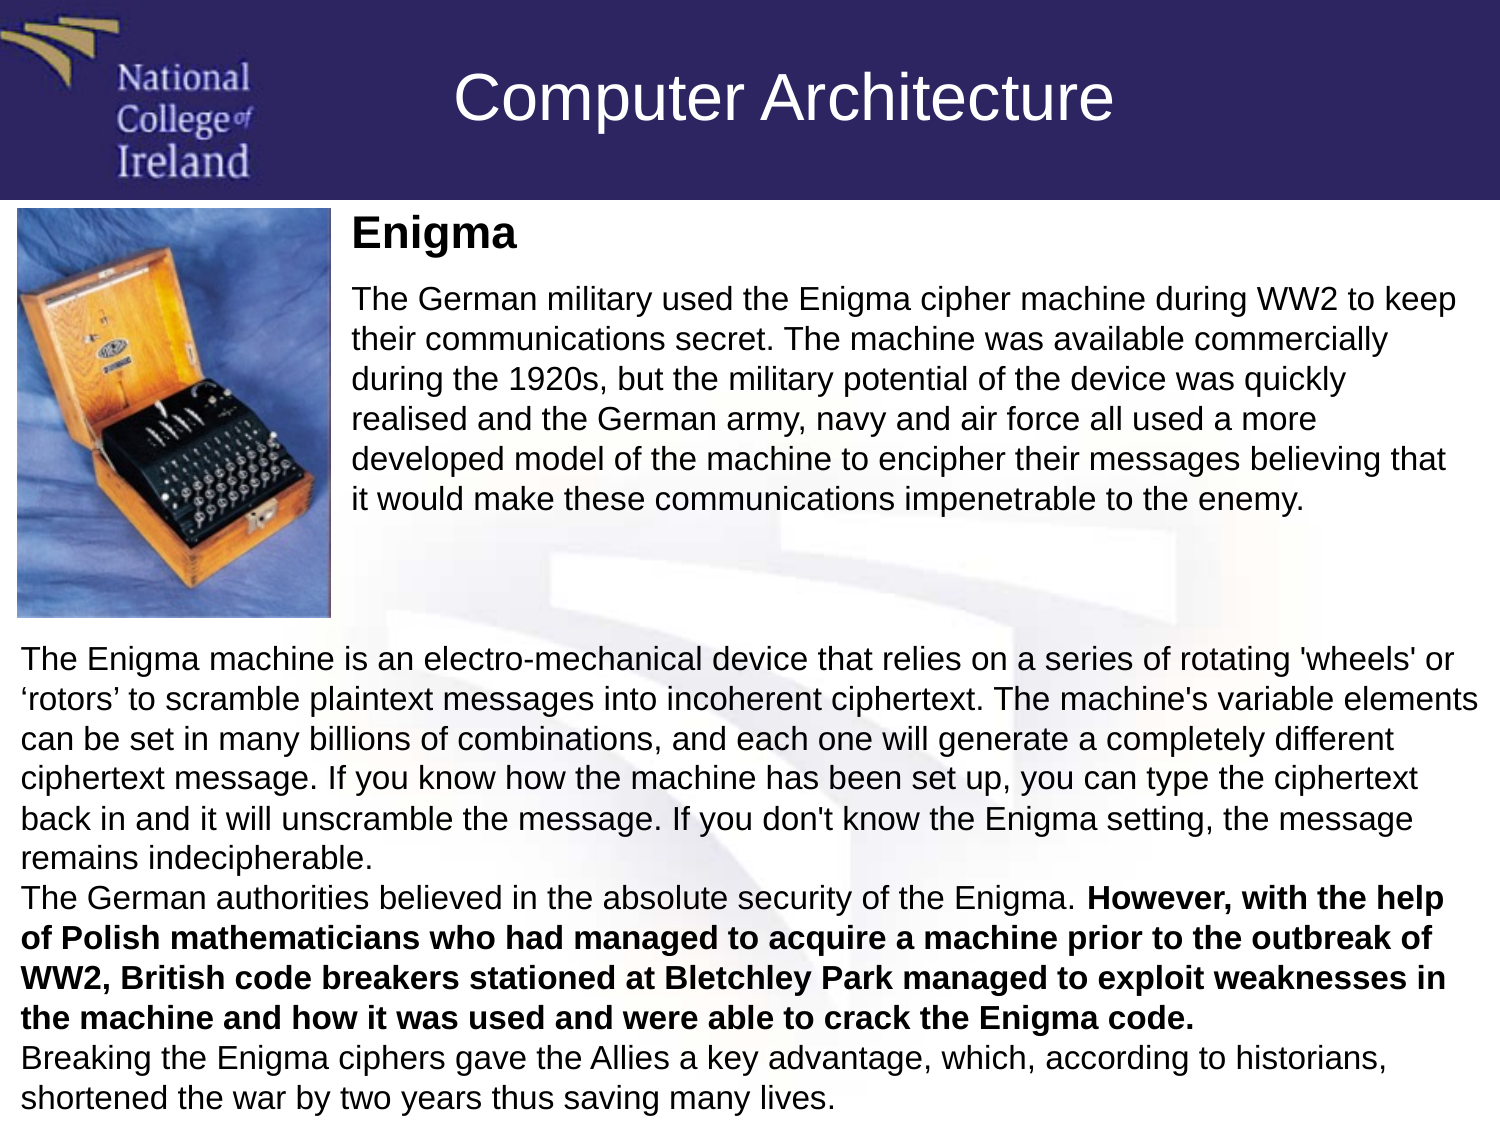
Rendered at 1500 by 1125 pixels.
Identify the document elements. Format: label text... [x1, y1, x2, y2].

text_box The Enigma machine is an electro-mechanical device that relies on a series of rotating 'wheels' or ‘rotors’ to scramble plaintext messages into incoherent ciphertext. The machine's variable elements can be set in many billions of combinations, and each one will generate a completely different ciphertext message. If you know how the machine has been set up, you can type the ciphertext back in and it will unscramble the message. If you don't know the Enigma setting, the message remains indecipherable. The German authorities believed in the absolute security of the Enigma. However, with the help of Polish mathematicians who had managed to acquire a machine prior to the outbreak of WW2, British code breakers stationed at Bletchley Park managed to exploit weaknesses in the machine and how it was used and were able to crack the Enigma code. Breaking the Enigma ciphers gave the Allies a key advantage, which, according to historians, shortened the war by two years thus saving many lives. [5, 629, 1500, 1124]
picture [0, 207, 1350, 1125]
picture [0, 0, 1500, 200]
text_box Enigma The German military used the Enigma cipher machine during WW2 to keep their communications secret. The machine was available commercially during the 1920s, but the military potential of the device was quickly realised and the German army, navy and air force all used a more developed model of the machine to encipher their messages believing that it would make these communications impenetrable to the enemy. [336, 194, 1478, 525]
text_box Computer Architecture [147, 0, 1423, 188]
